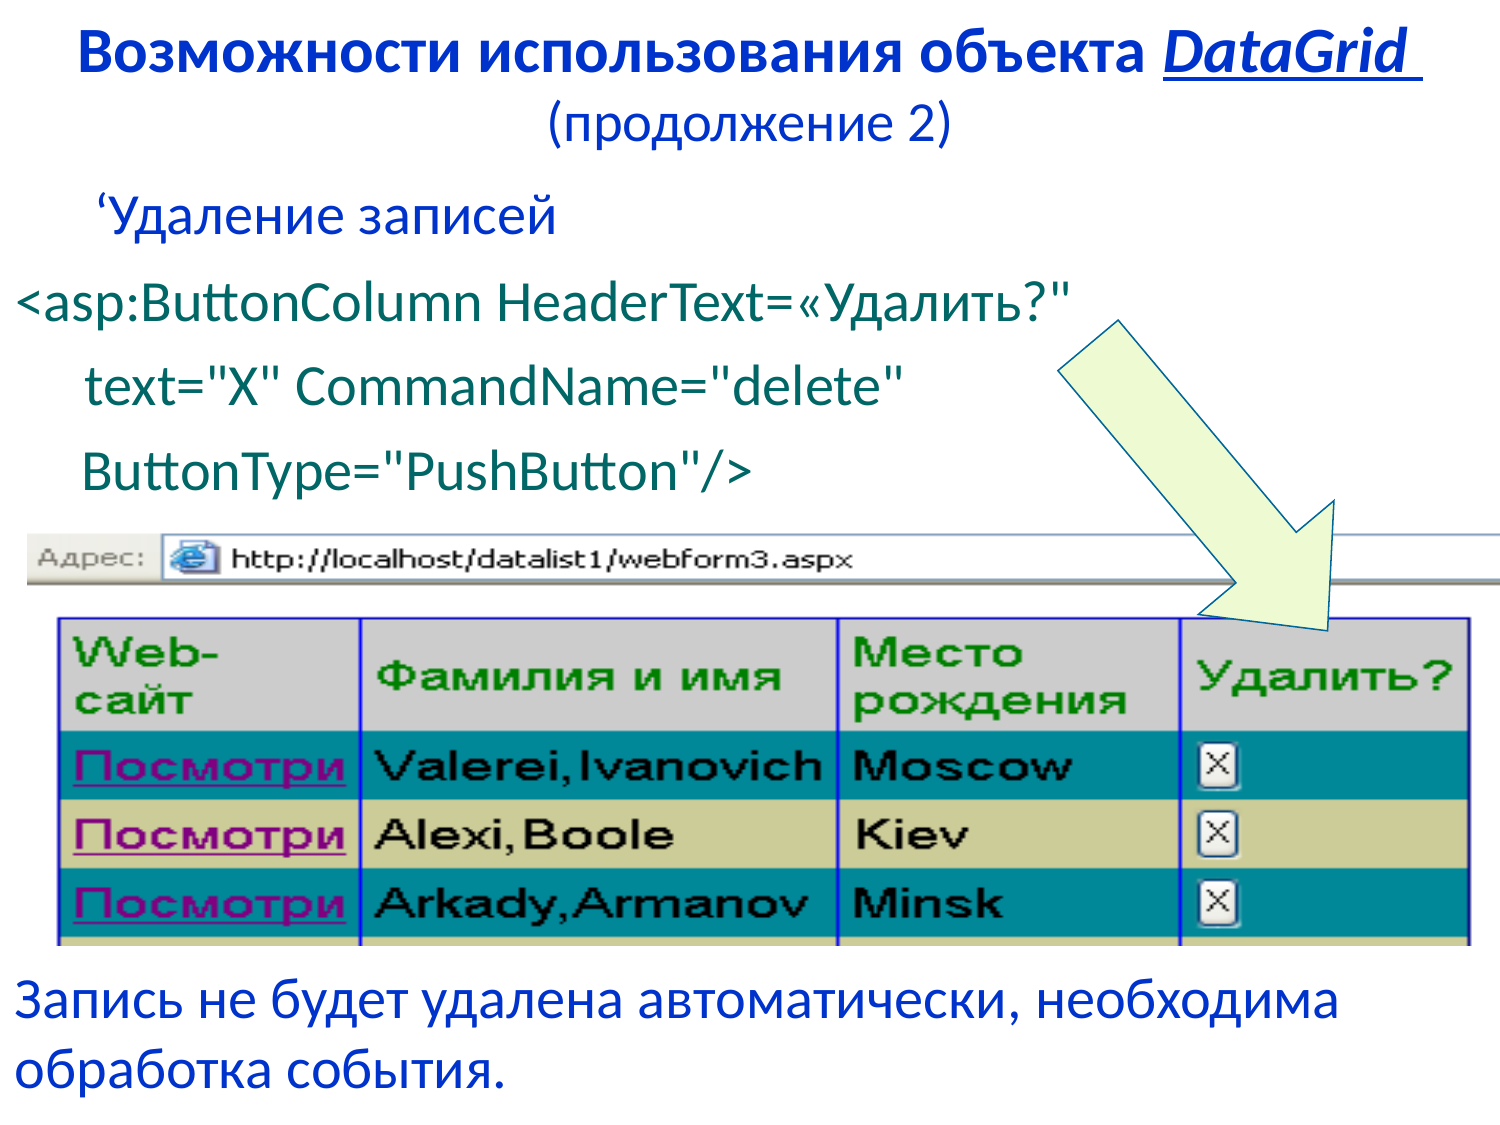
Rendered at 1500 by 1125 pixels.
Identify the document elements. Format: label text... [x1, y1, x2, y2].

text_box [1297, 500, 1334, 531]
list ‘Удаление записей <asp:ButtonColumn HeaderText=«Удалить?" text="X" CommandName="delete" ButtonType="PushButton"/> [0, 160, 1500, 516]
text_box [1057, 320, 1296, 531]
text_box Запись не будет удалена автоматически, необходима обработка события. [0, 952, 1500, 1108]
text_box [27, 532, 1500, 947]
title Возможности использования объекта DataGrid (продолжение 2) [0, 0, 1500, 160]
